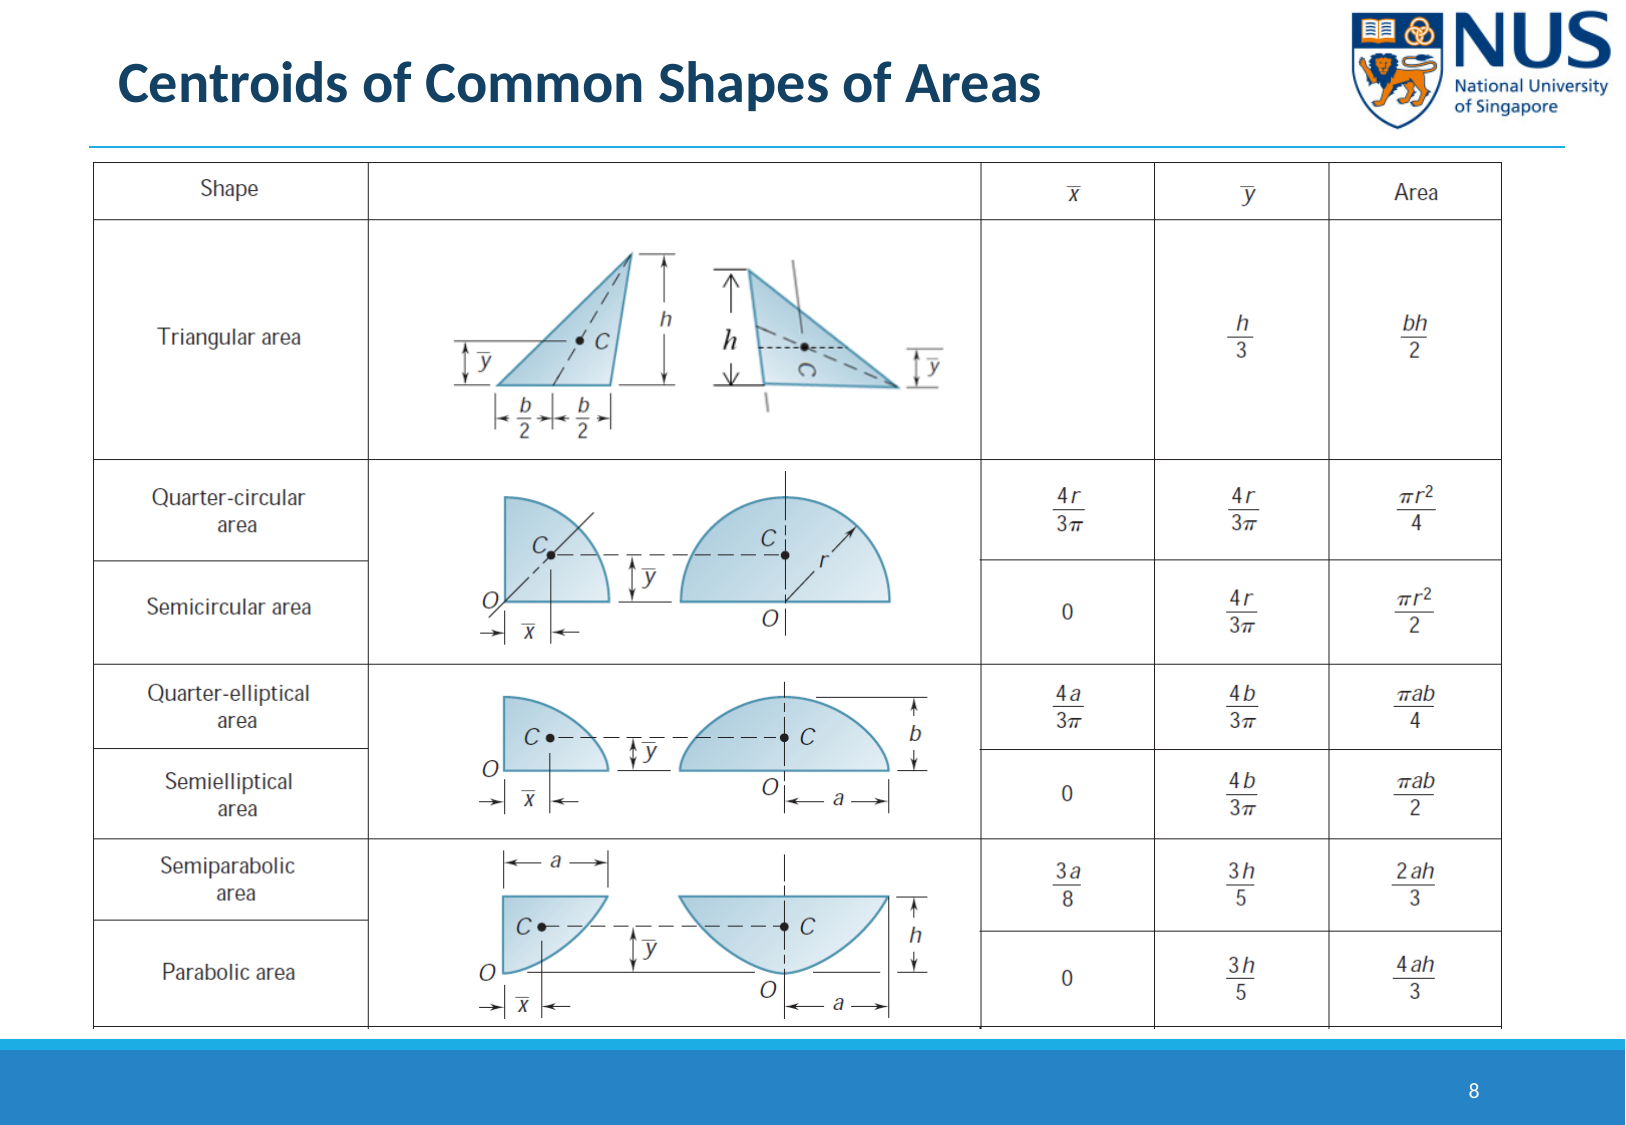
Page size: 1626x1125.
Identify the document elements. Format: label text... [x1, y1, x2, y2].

slide_number 8 [1319, 1059, 1495, 1120]
picture [88, 159, 1508, 1029]
text_box Centroids of Common Shapes of Areas [0, 0, 1260, 126]
picture [1338, 0, 1625, 141]
